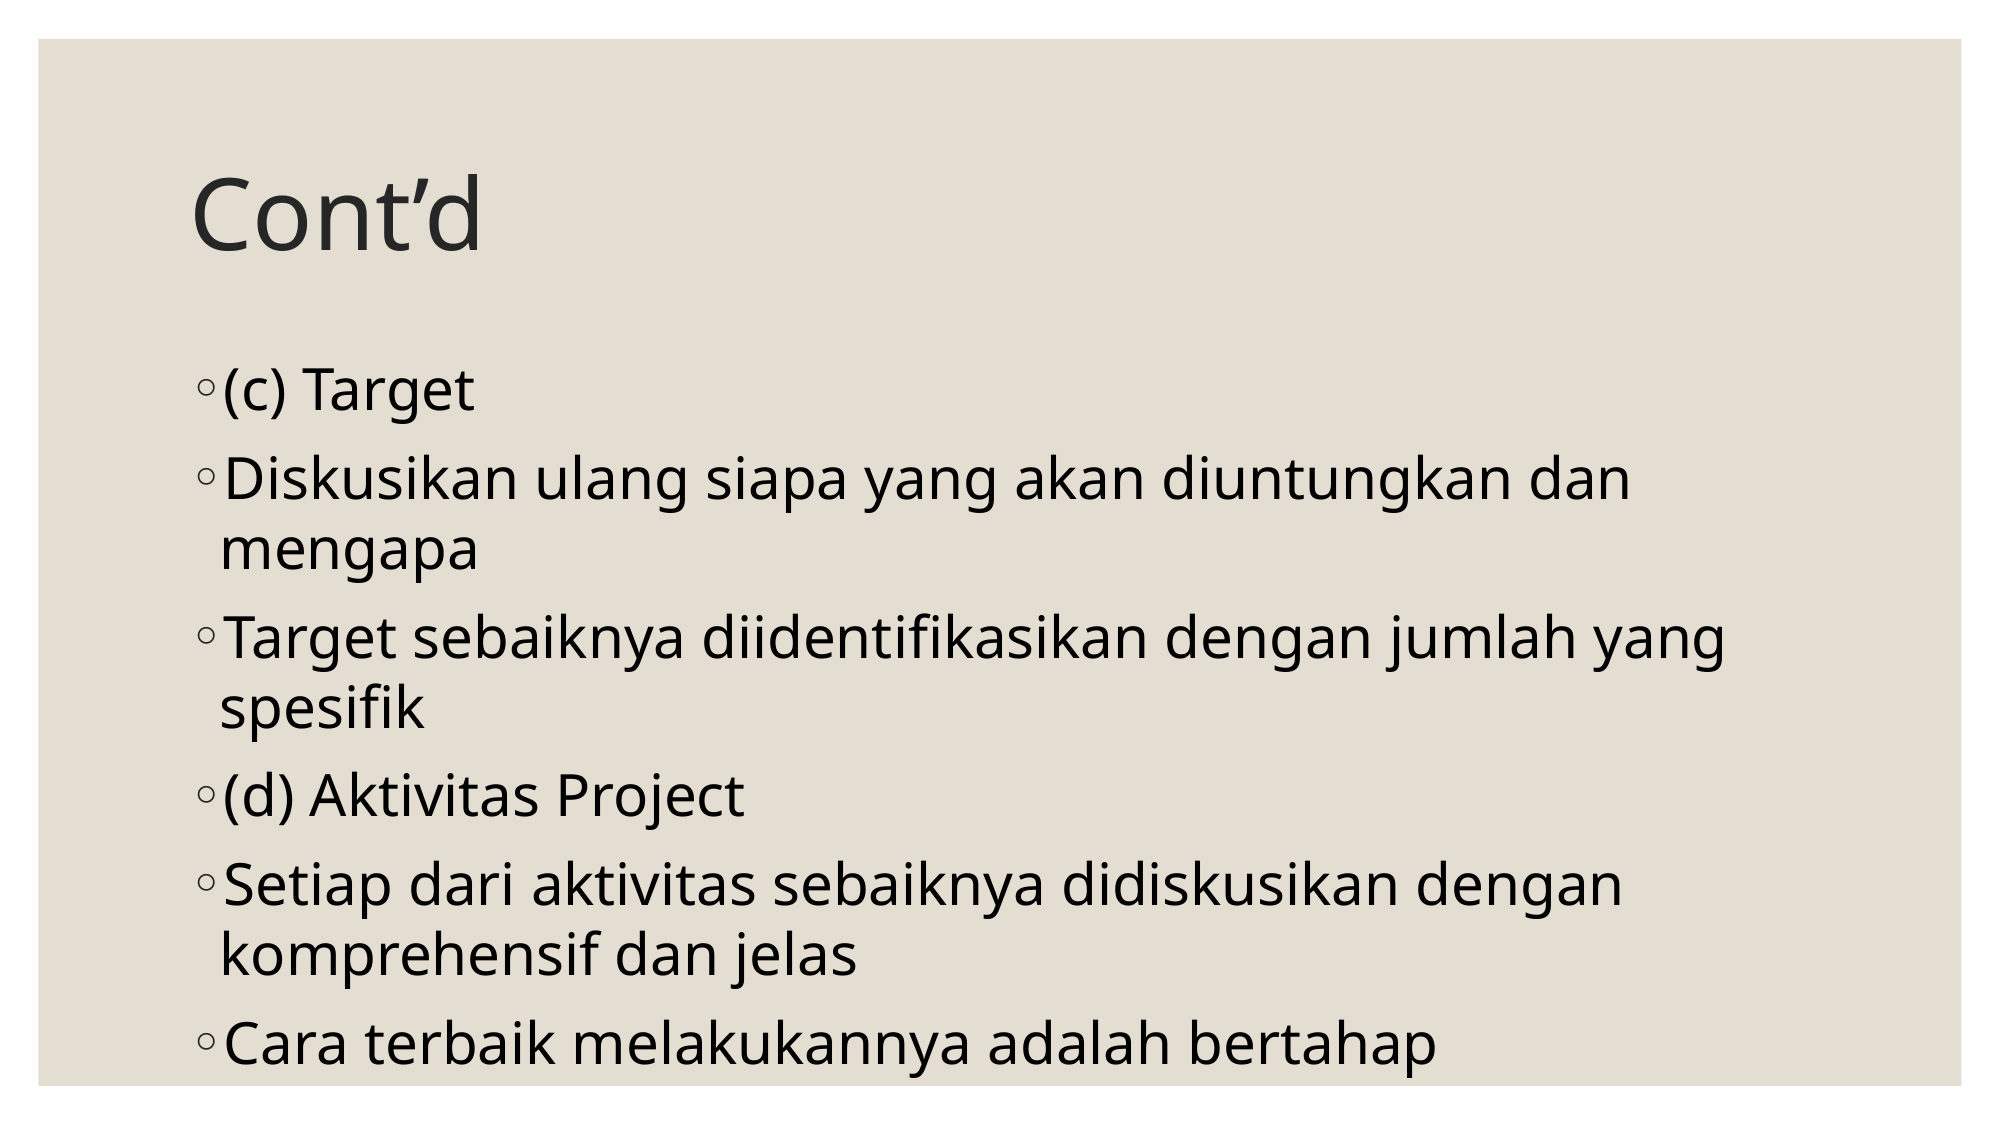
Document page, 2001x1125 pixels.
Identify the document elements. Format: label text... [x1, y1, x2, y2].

text_box (c) Target Diskusikan ulang siapa yang akan diuntungkan dan mengapa Target sebaiknya diidentifikasikan dengan jumlah yang spesifik (d) Aktivitas Project Setiap dari aktivitas sebaiknya didiskusikan dengan komprehensif dan jelas Cara terbaik melakukannya adalah bertahap [174, 345, 1825, 990]
text_box Cont’d [174, 105, 1825, 331]
